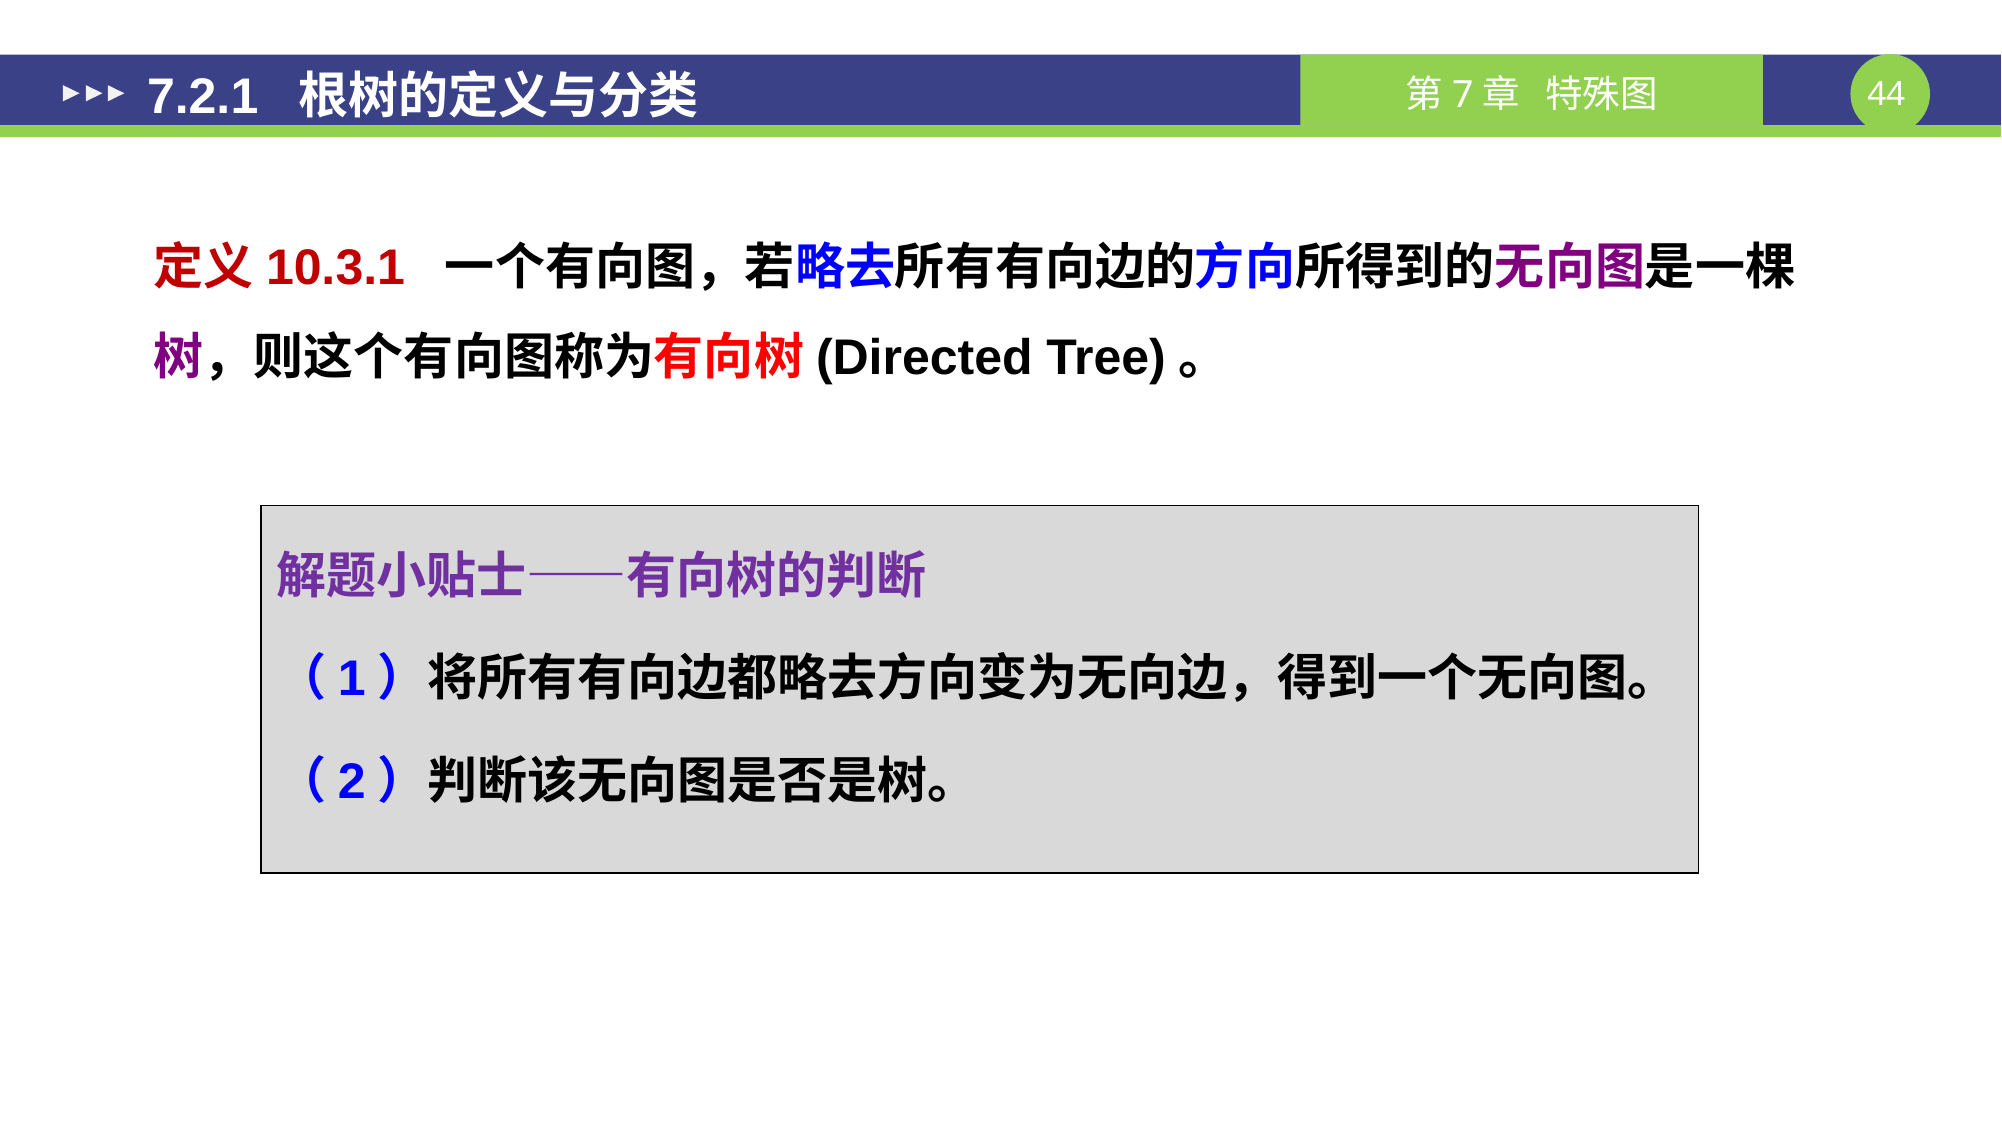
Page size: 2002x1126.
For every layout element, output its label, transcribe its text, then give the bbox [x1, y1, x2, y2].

list 定义10.3.1 一个有向图，若略去所有有向边的方向所得到的无向图是一棵树，则这个有向图称为有向树(Directed Tree)。 [133, 194, 1826, 476]
title 7.2.1 根树的定义与分类 [127, 57, 1003, 129]
text_box 解题小贴士——有向树的判断 （1）将所有有向边都略去方向变为无向边，得到一个无向图。 （2）判断该无向图是否是树。 [260, 505, 1699, 873]
